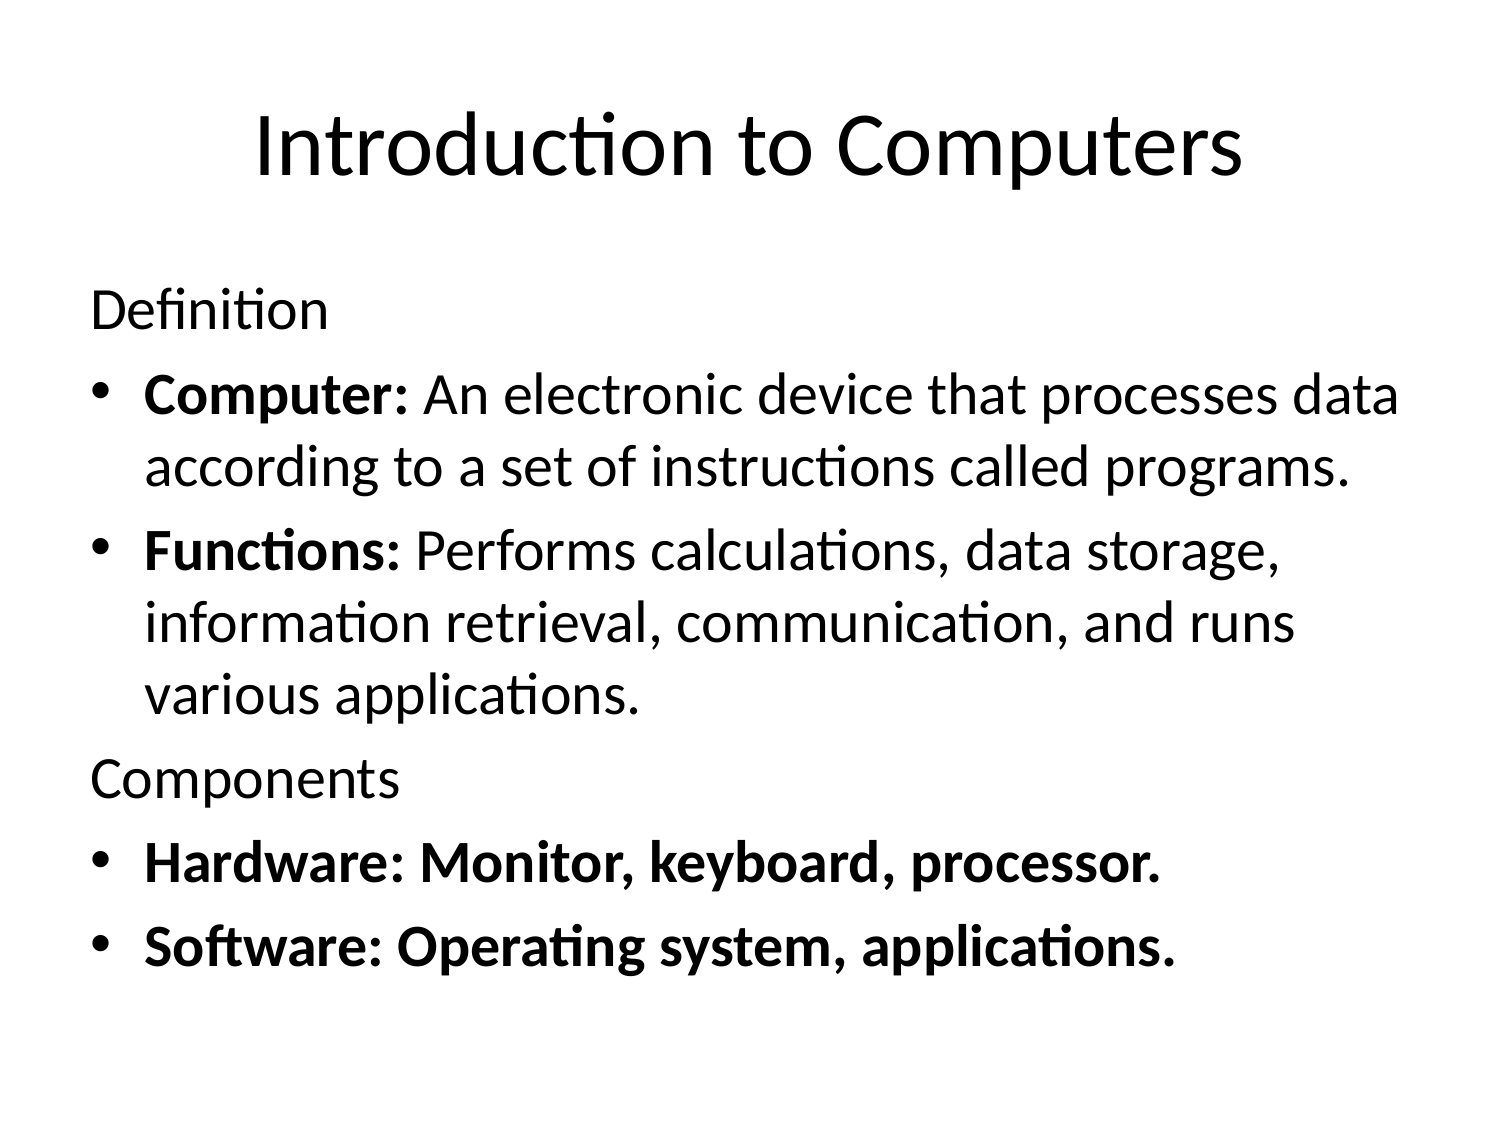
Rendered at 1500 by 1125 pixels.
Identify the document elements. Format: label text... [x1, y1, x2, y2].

list Definition Computer: An electronic device that processes data according to a set of instructions called programs. Functions: Performs calculations, data storage, information retrieval, communication, and runs various applications. Components Hardware: Monitor, keyboard, processor. Software: Operating system, applications. [75, 262, 1425, 1005]
title Introduction to Computers [75, 45, 1425, 233]
